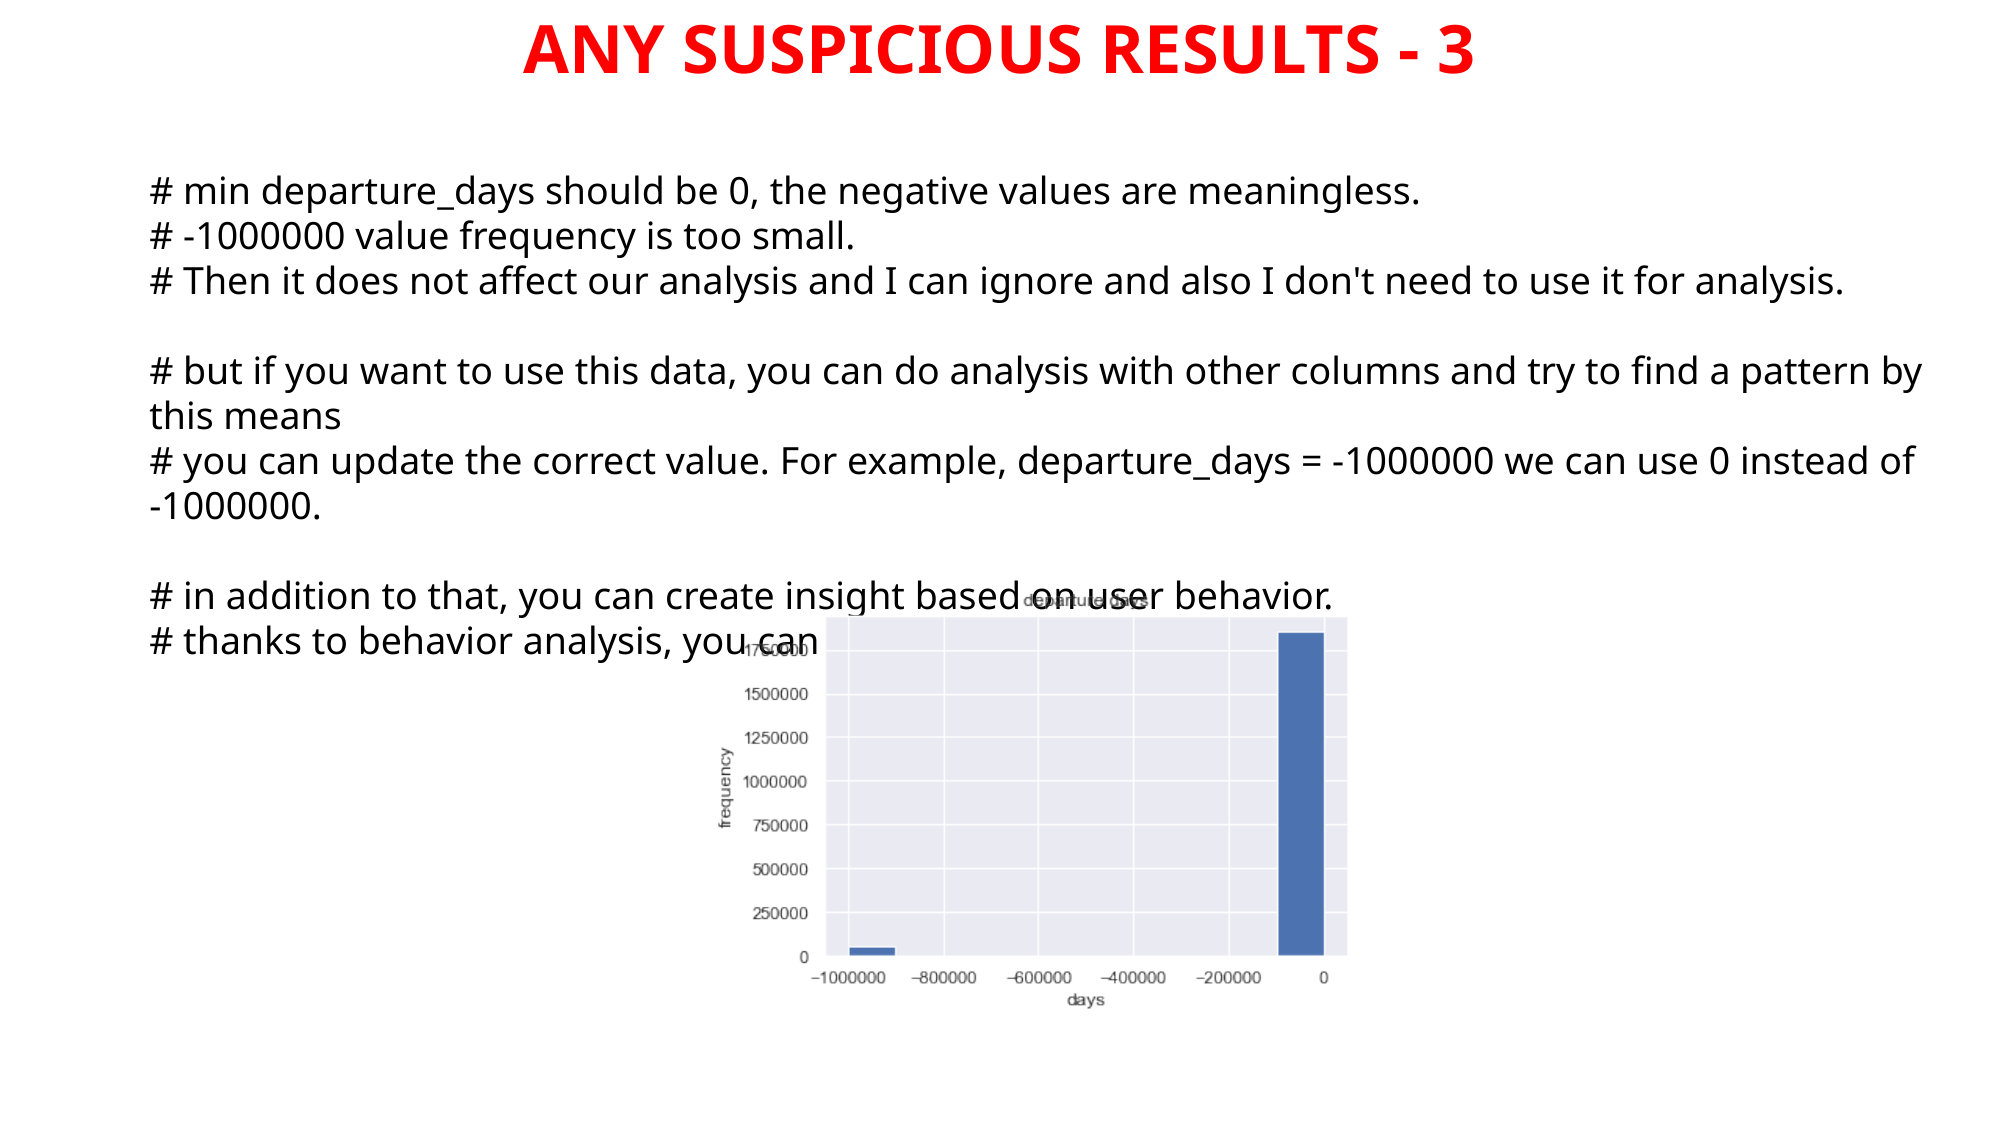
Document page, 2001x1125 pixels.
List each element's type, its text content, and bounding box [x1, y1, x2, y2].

text_box ANY SUSPICIOUS RESULTS - 3 [509, 0, 1492, 95]
picture [709, 583, 1368, 1020]
text_box # min departure_days should be 0, the negative values are meaningless. # -1000000 value frequency is too small. # Then it does not affect our analysis and I can ignore and also I don't need to use it for analysis. # but if you want to use this data, you can do analysis with other columns and try to find a pattern by this means # you can update the correct value. For example, departure_days = -1000000 we can use 0 instead of -1000000. # in addition to that, you can create insight based on user behavior. # thanks to behavior analysis, you can change with an ideal value [134, 159, 1943, 670]
